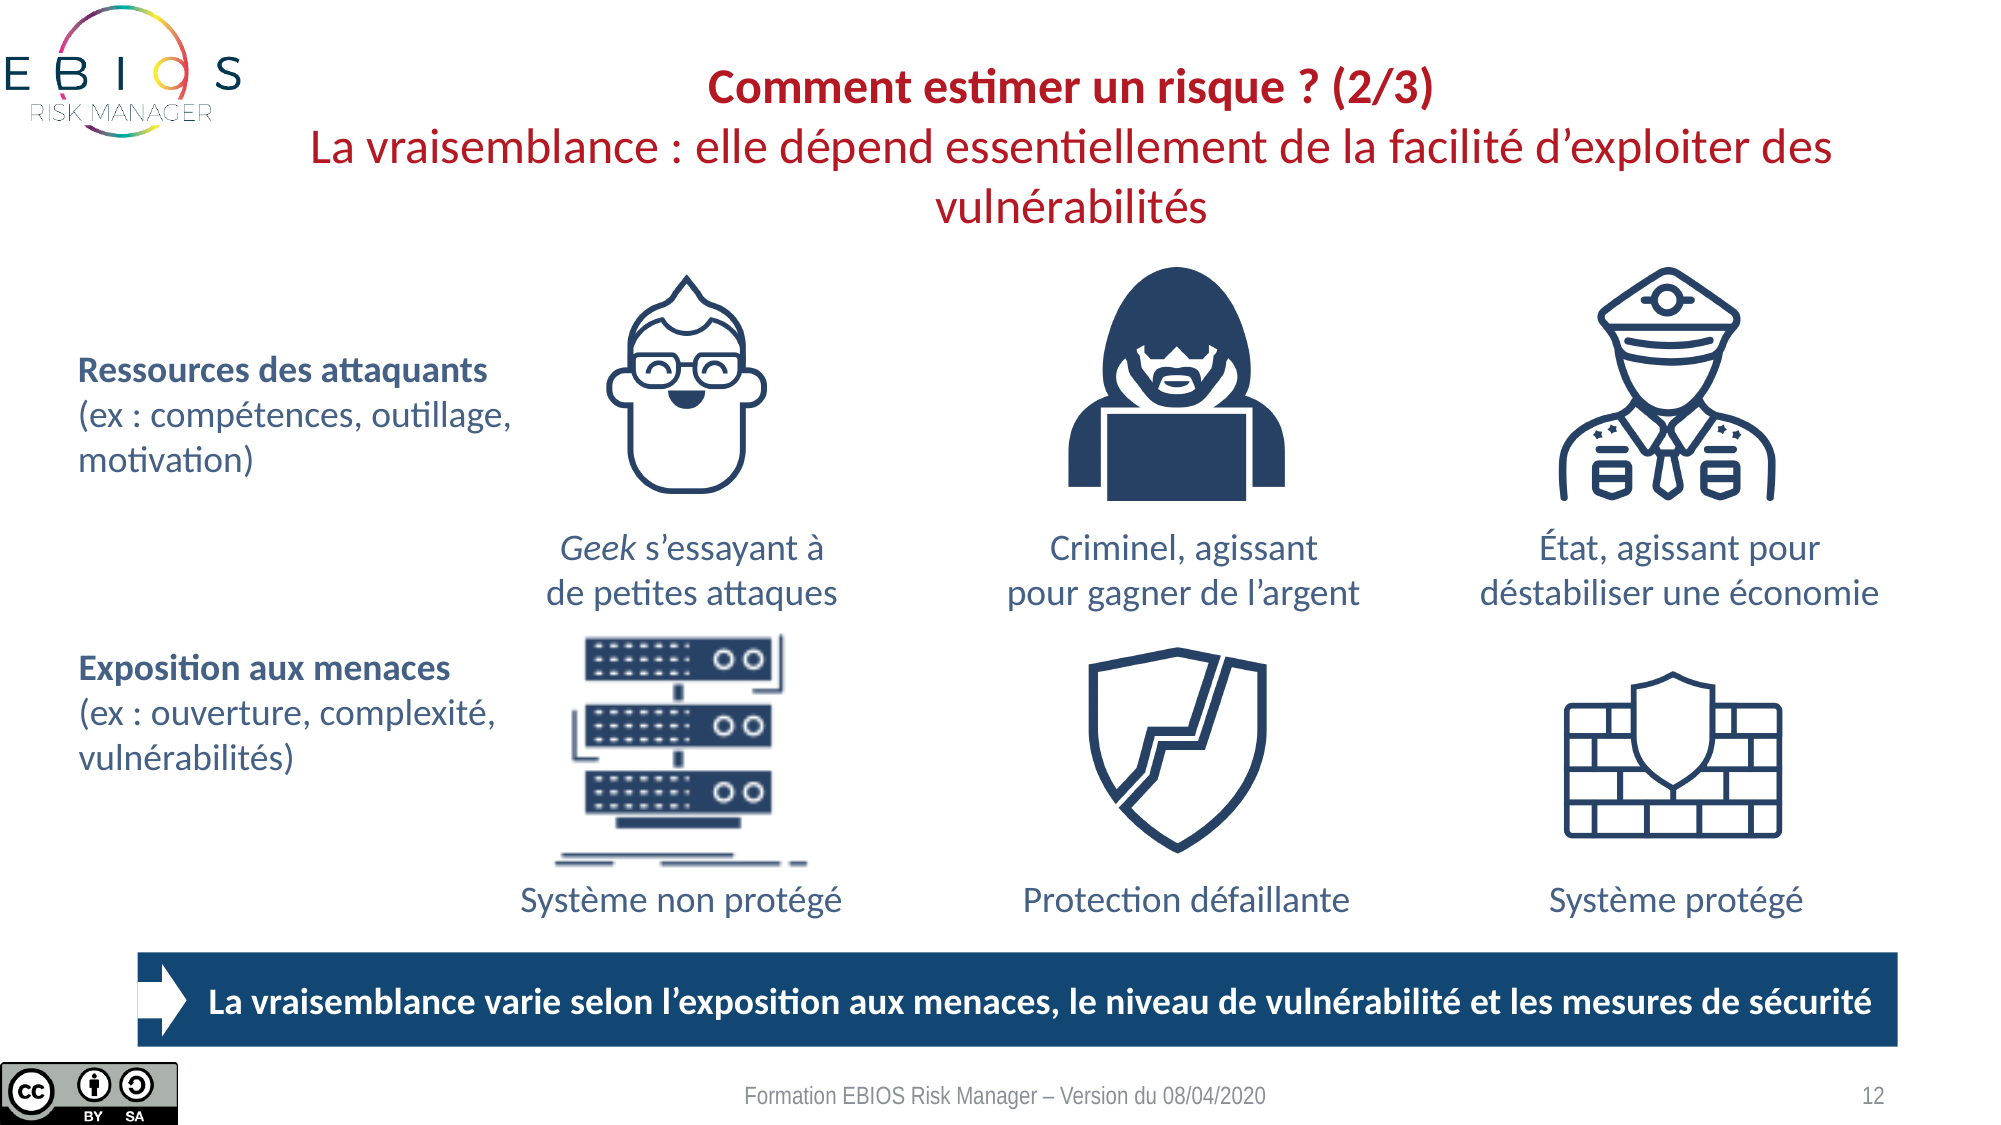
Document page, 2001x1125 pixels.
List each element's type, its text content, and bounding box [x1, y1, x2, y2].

slide_number 12 [1720, 1065, 1900, 1125]
footer Formation EBIOS Risk Manager – Version du 08/04/2020 [291, 1065, 1720, 1125]
picture [0, 0, 244, 148]
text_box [56, 266, 1898, 622]
picture [0, 1062, 178, 1125]
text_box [56, 633, 1821, 929]
title Comment estimer un risque ? (2/3) La vraisemblance : elle dépend essentiellement de la facilité d’exploiter des vulnérabilités [244, 78, 1900, 209]
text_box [137, 951, 1898, 1047]
